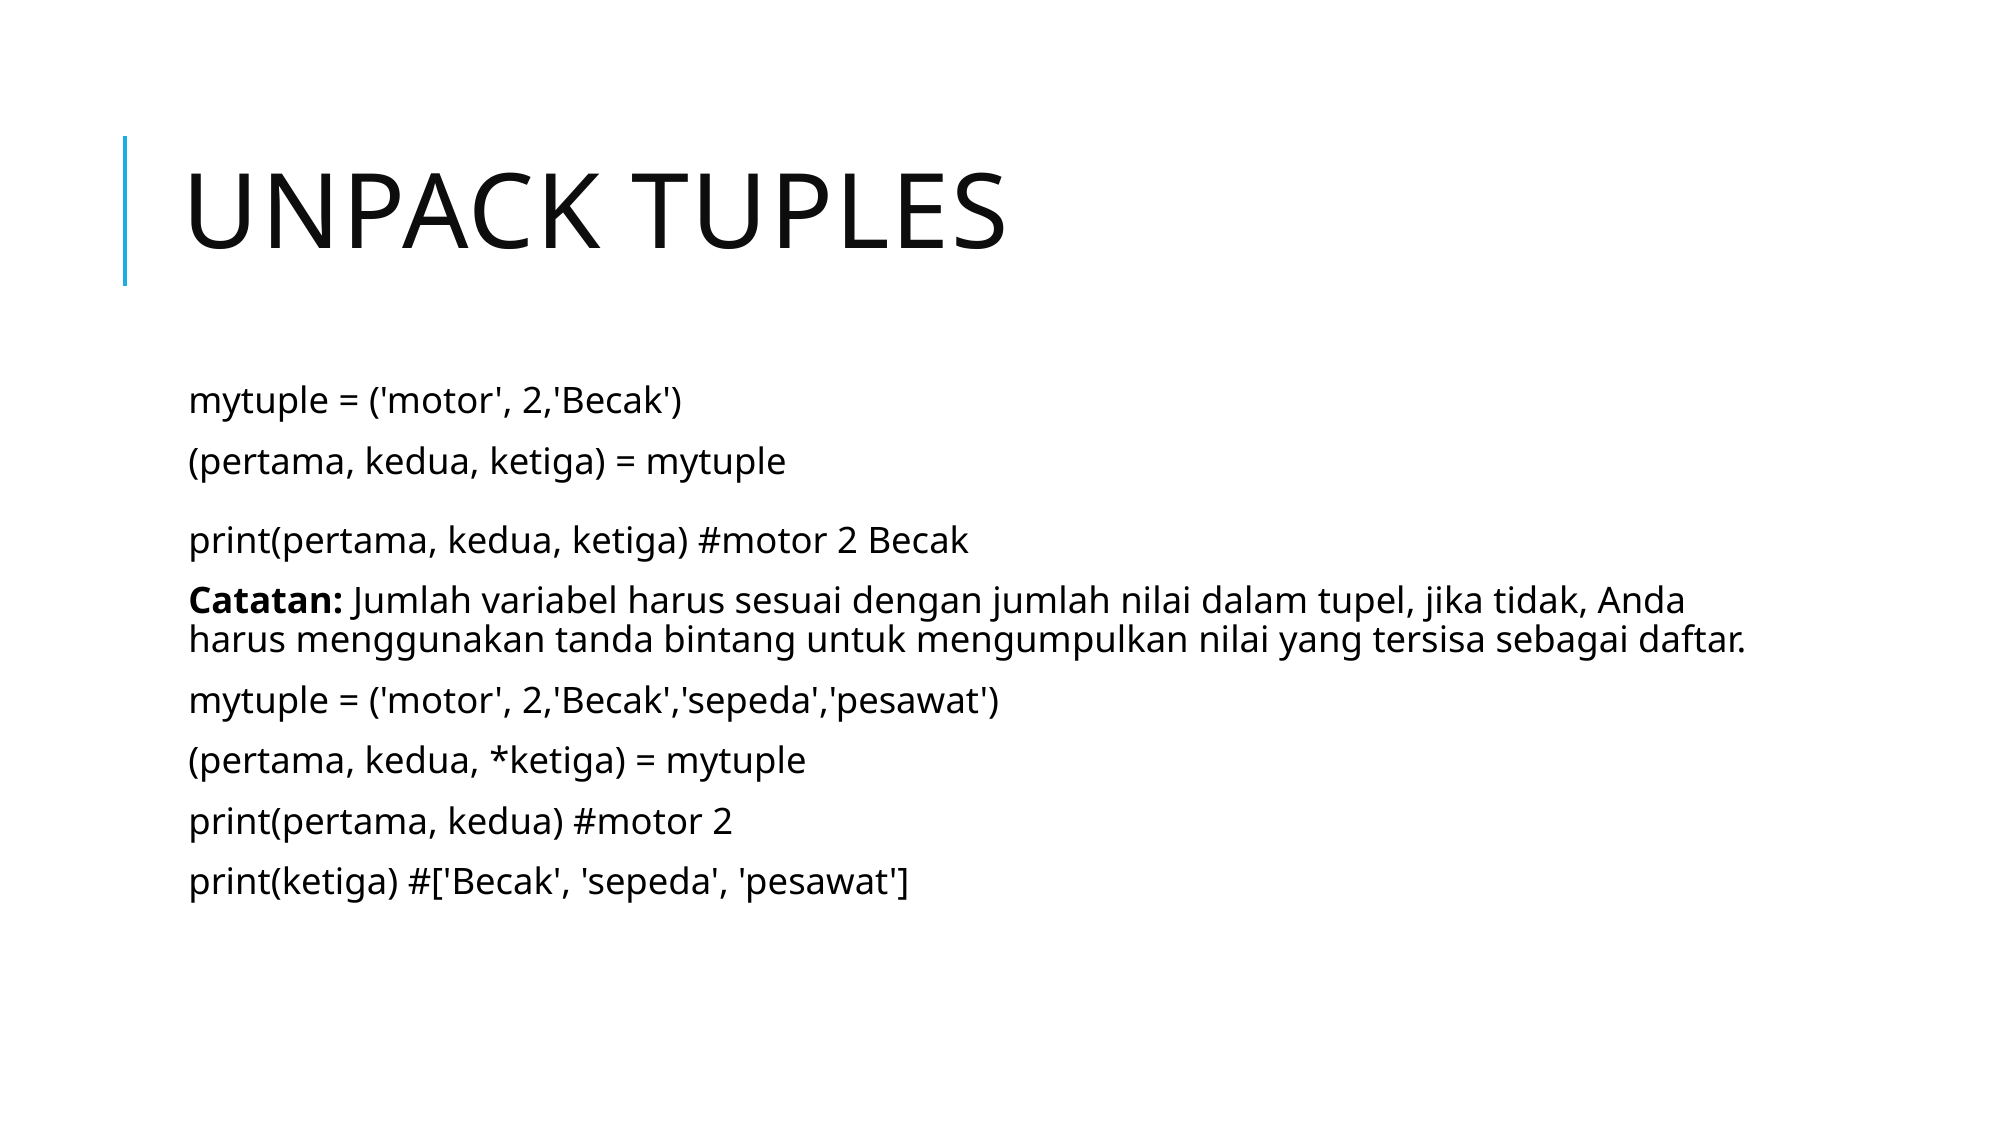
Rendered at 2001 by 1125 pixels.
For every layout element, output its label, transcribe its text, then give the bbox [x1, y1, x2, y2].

title Unpack Tuples [168, 96, 1763, 342]
list mytuple = ('motor', 2,'Becak') (pertama, kedua, ketiga) = mytuple print(pertama, kedua, ketiga) #motor 2 Becak Catatan: Jumlah variabel harus sesuai dengan jumlah nilai dalam tupel, jika tidak, Anda harus menggunakan tanda bintang untuk mengumpulkan nilai yang tersisa sebagai daftar. mytuple = ('motor', 2,'Becak','sepeda','pesawat') (pertama, kedua, *ketiga) = mytuple print(pertama, kedua) #motor 2 print(ketiga) #['Becak', 'sepeda', 'pesawat'] [168, 375, 1763, 1035]
